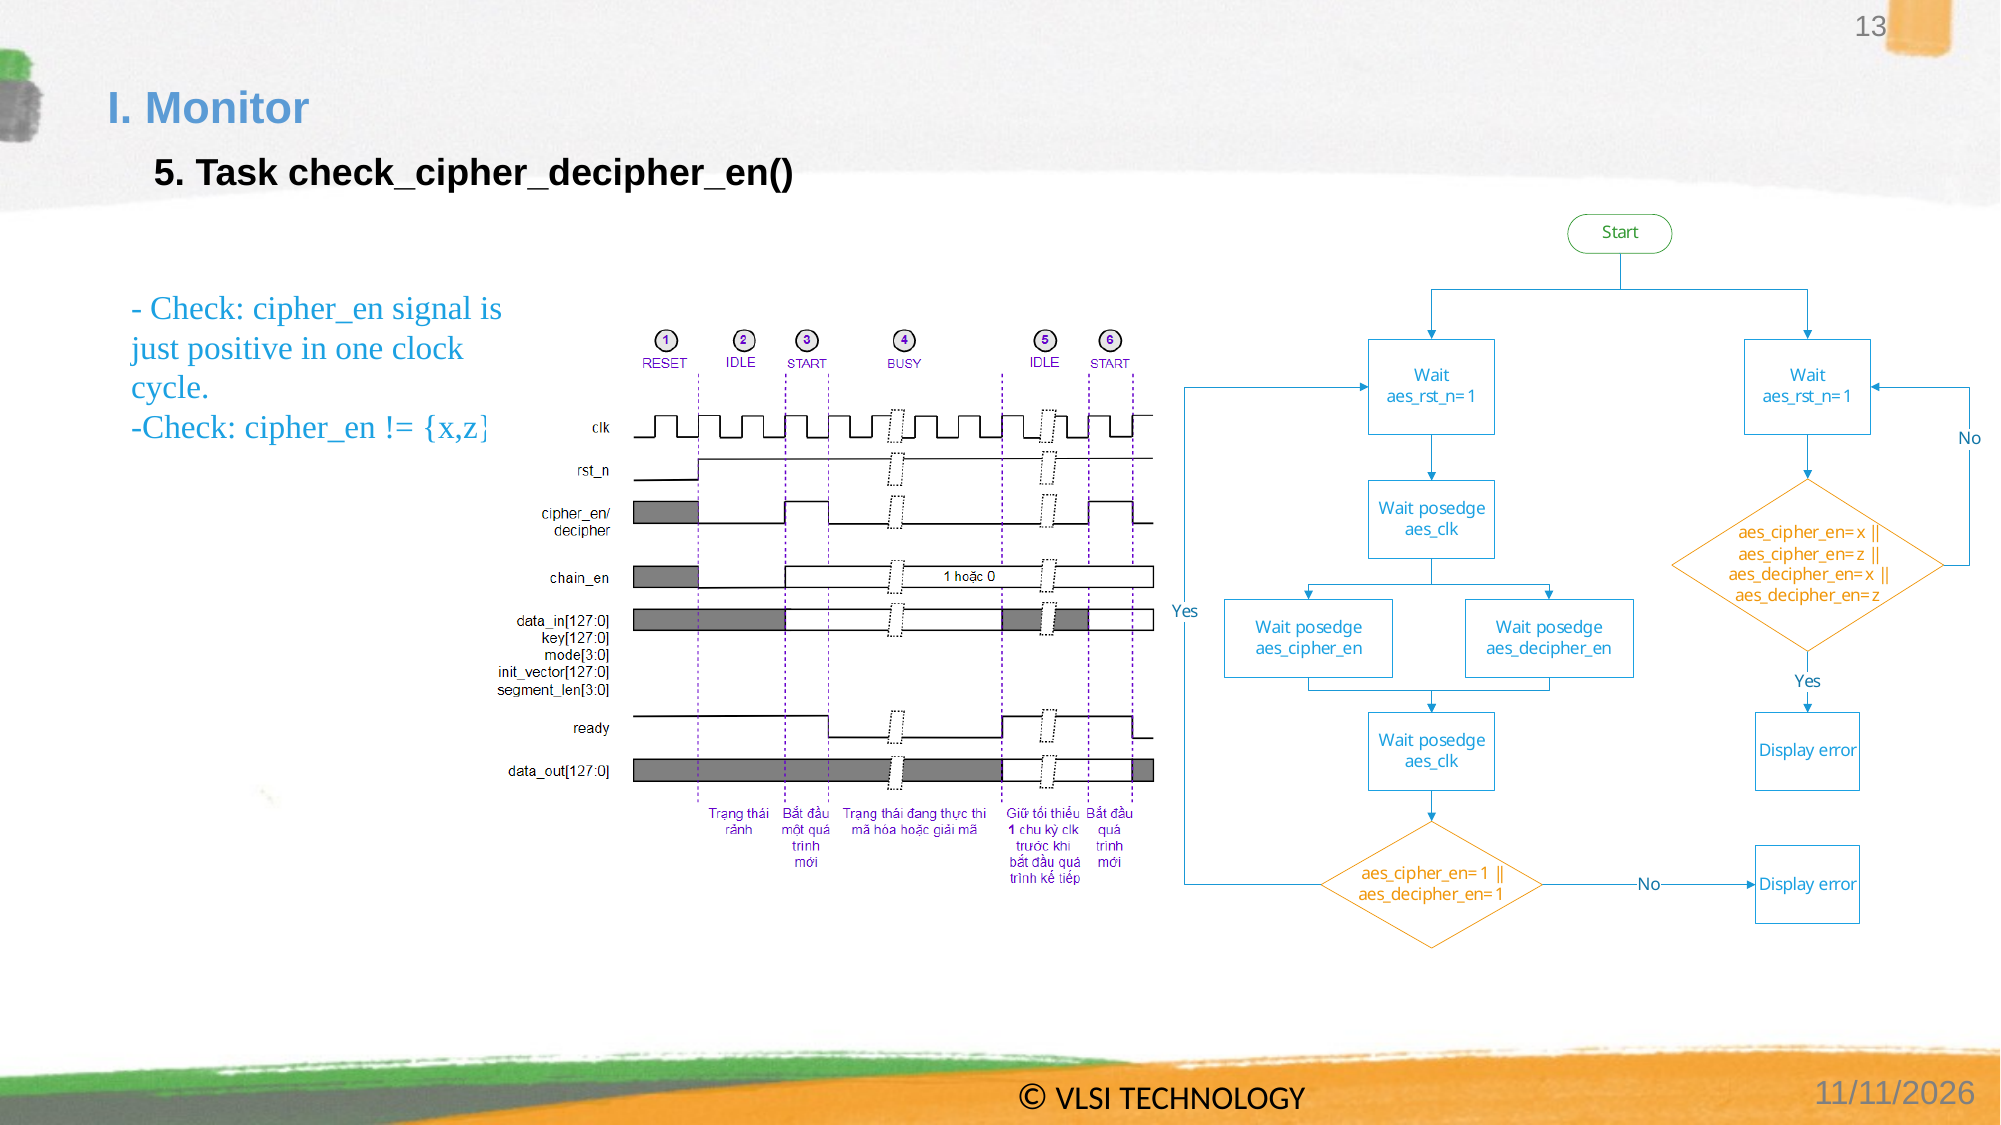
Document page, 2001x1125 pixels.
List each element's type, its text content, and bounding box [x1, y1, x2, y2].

text_box I. Monitor [92, 71, 688, 141]
text_box - Check: cipher_en signal is just positive in one clock cycle. -Check: cipher_en != {x,z} [116, 278, 566, 453]
text_box 5. Task check_cipher_decipher_en() [139, 140, 1237, 210]
picture [0, 0, 2001, 1125]
